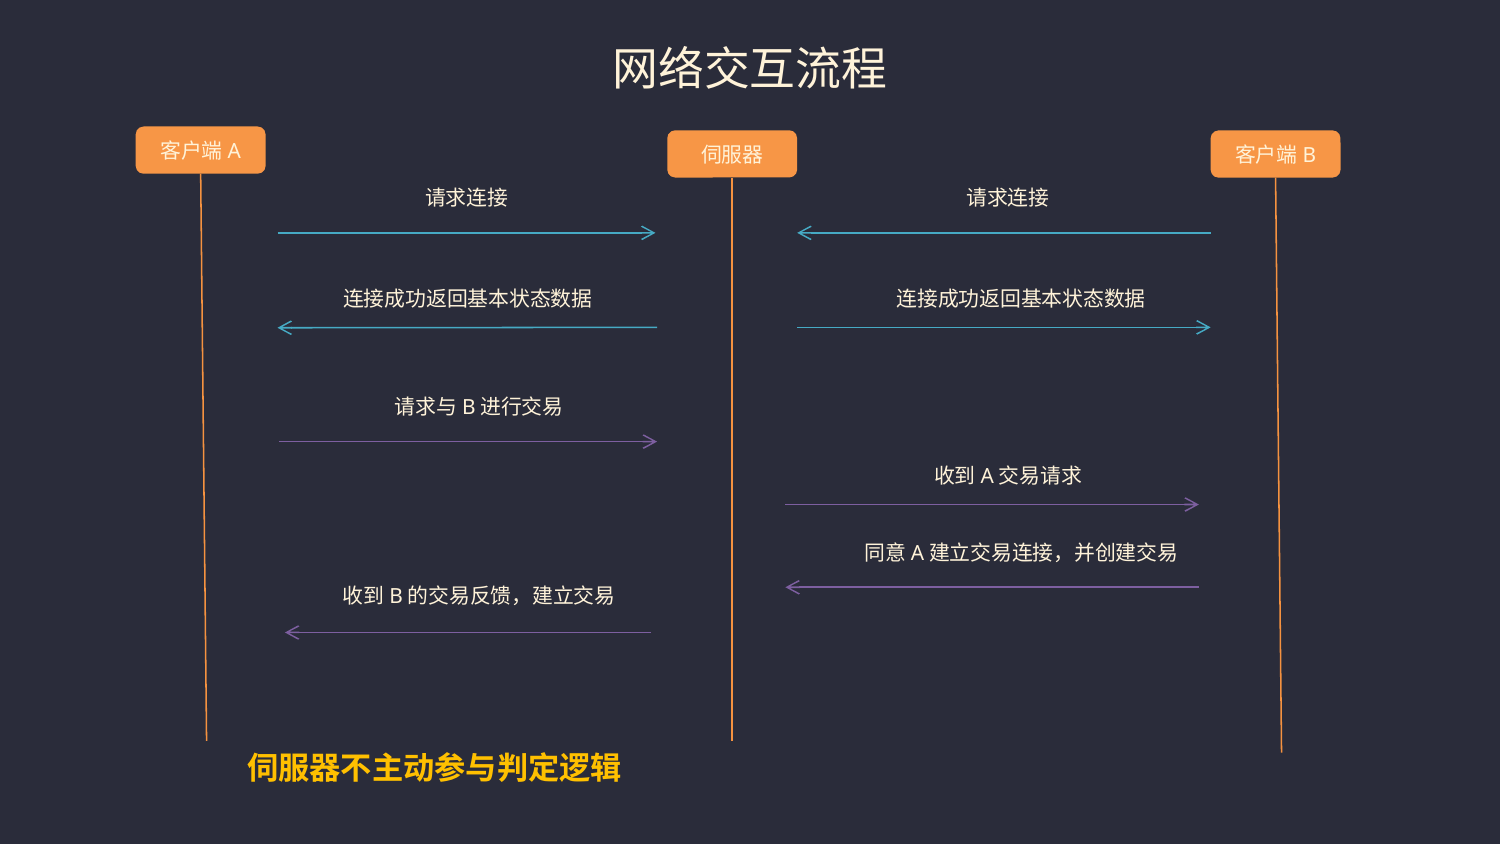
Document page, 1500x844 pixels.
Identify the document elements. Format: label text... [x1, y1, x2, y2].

text_box 请求连接 [951, 177, 1065, 218]
text_box 收到B的交易反馈，建立交易 [328, 575, 631, 616]
text_box 客户端A [133, 124, 268, 176]
text_box 连接成功返回基本状态数据 [881, 278, 1161, 318]
text_box 伺服器 [665, 128, 800, 180]
title 网络交互流程 [75, 32, 1425, 103]
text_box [1275, 177, 1282, 753]
text_box 请求与B进行交易 [380, 386, 579, 427]
text_box 收到A交易请求 [919, 455, 1097, 495]
text_box 同意A建立交易连接，并创建交易 [849, 532, 1193, 572]
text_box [200, 173, 207, 741]
text_box 请求连接 [410, 177, 523, 218]
text_box 伺服器不主动参与判定逻辑 [232, 740, 637, 793]
text_box 客户端B [1208, 128, 1343, 180]
text_box 连接成功返回基本状态数据 [328, 278, 608, 318]
